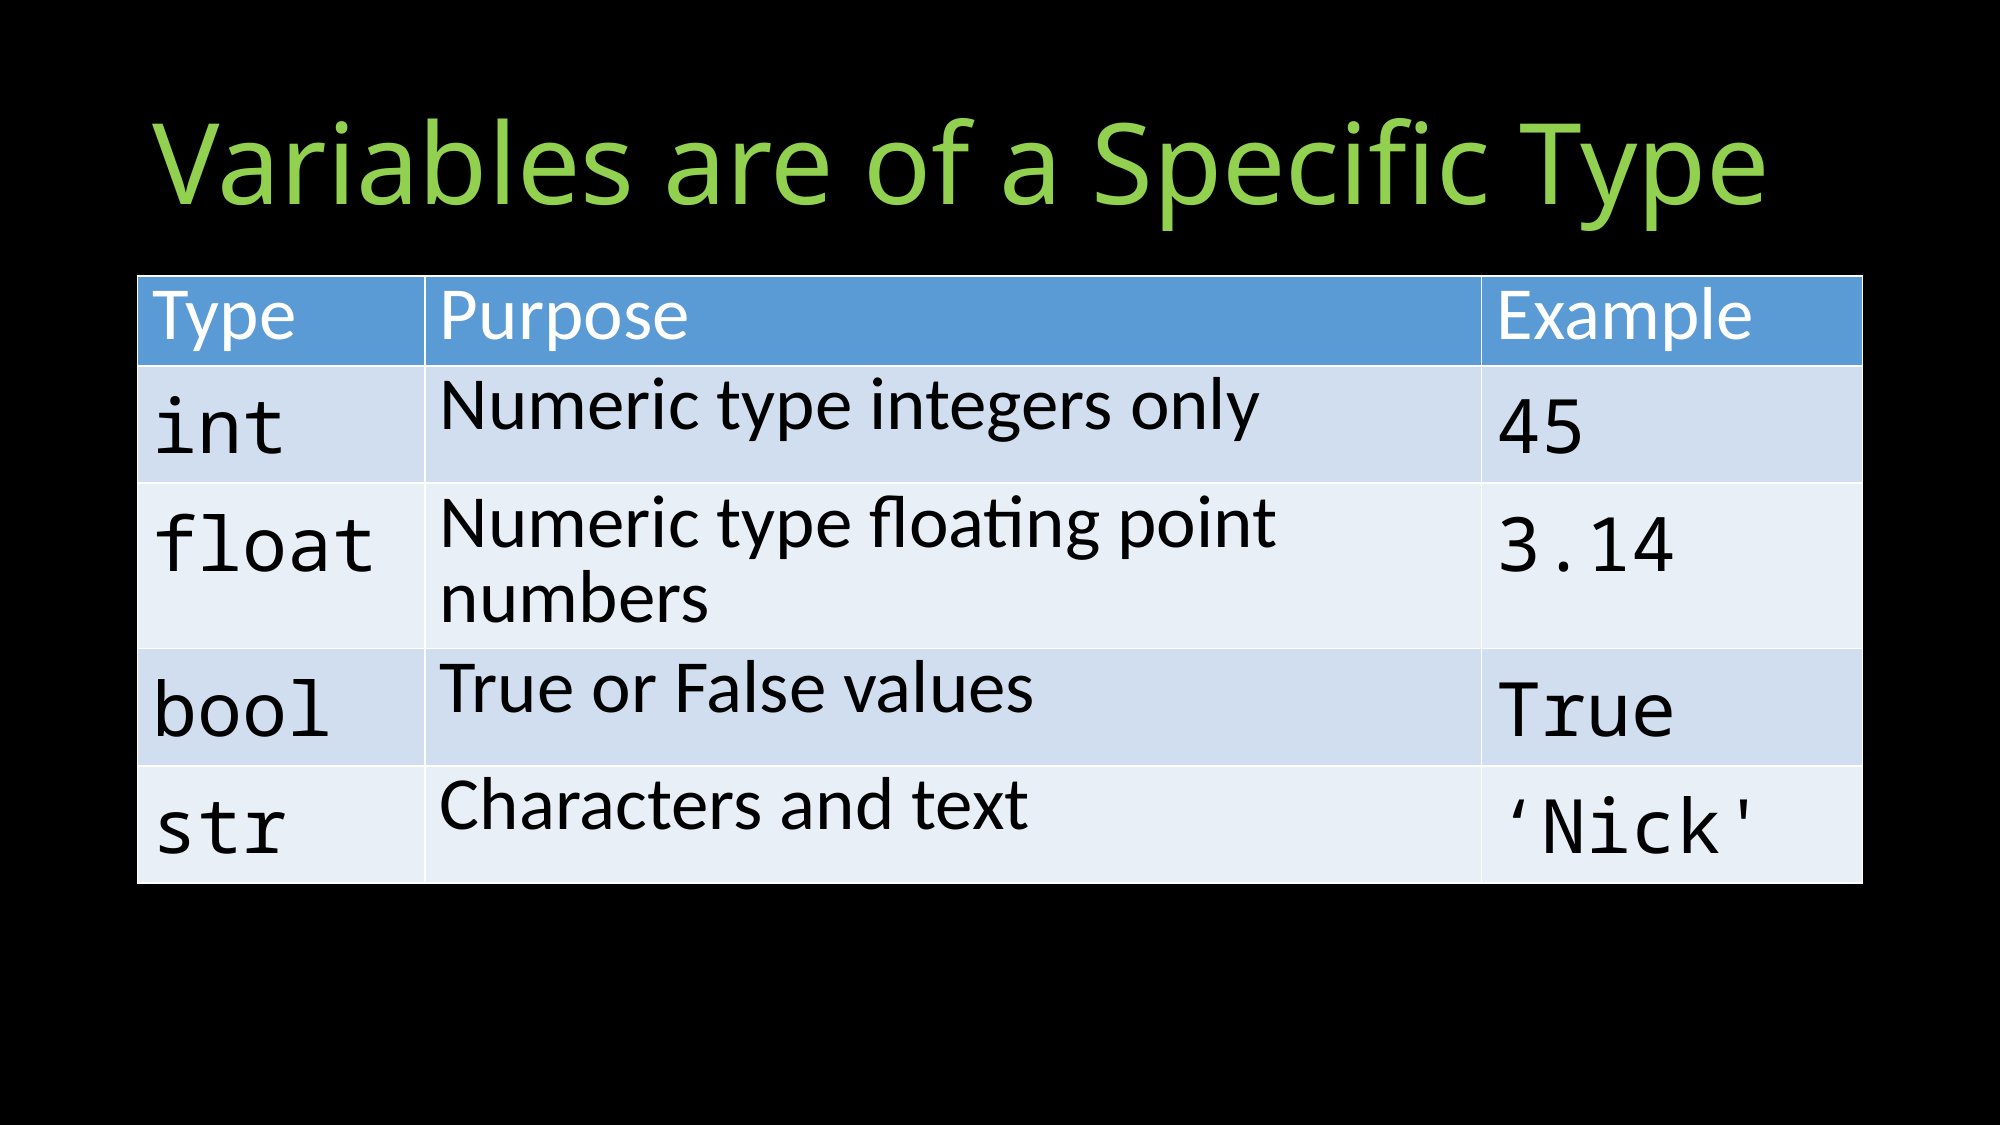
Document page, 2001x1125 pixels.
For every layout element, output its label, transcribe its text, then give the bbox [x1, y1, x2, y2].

table_cell True or False values [426, 649, 1481, 765]
table_cell bool [138, 649, 424, 765]
table_cell str [138, 767, 424, 882]
table_cell int [138, 367, 424, 482]
table_cell Characters and text [426, 767, 1481, 882]
table_cell True [1482, 649, 1862, 765]
table_cell 45 [1482, 367, 1862, 482]
table_cell ‘Nick' [1482, 767, 1862, 882]
table_cell Numeric type integers only [426, 367, 1481, 482]
table_cell 3.14 [1482, 484, 1862, 648]
table_cell float [138, 484, 424, 648]
table_header Example [1482, 277, 1862, 365]
table_header Purpose [426, 277, 1481, 365]
table_cell Numeric type floating point numbers [426, 484, 1481, 648]
table_header Type [138, 277, 424, 365]
title Variables are of a Specific Type [137, 59, 1863, 275]
